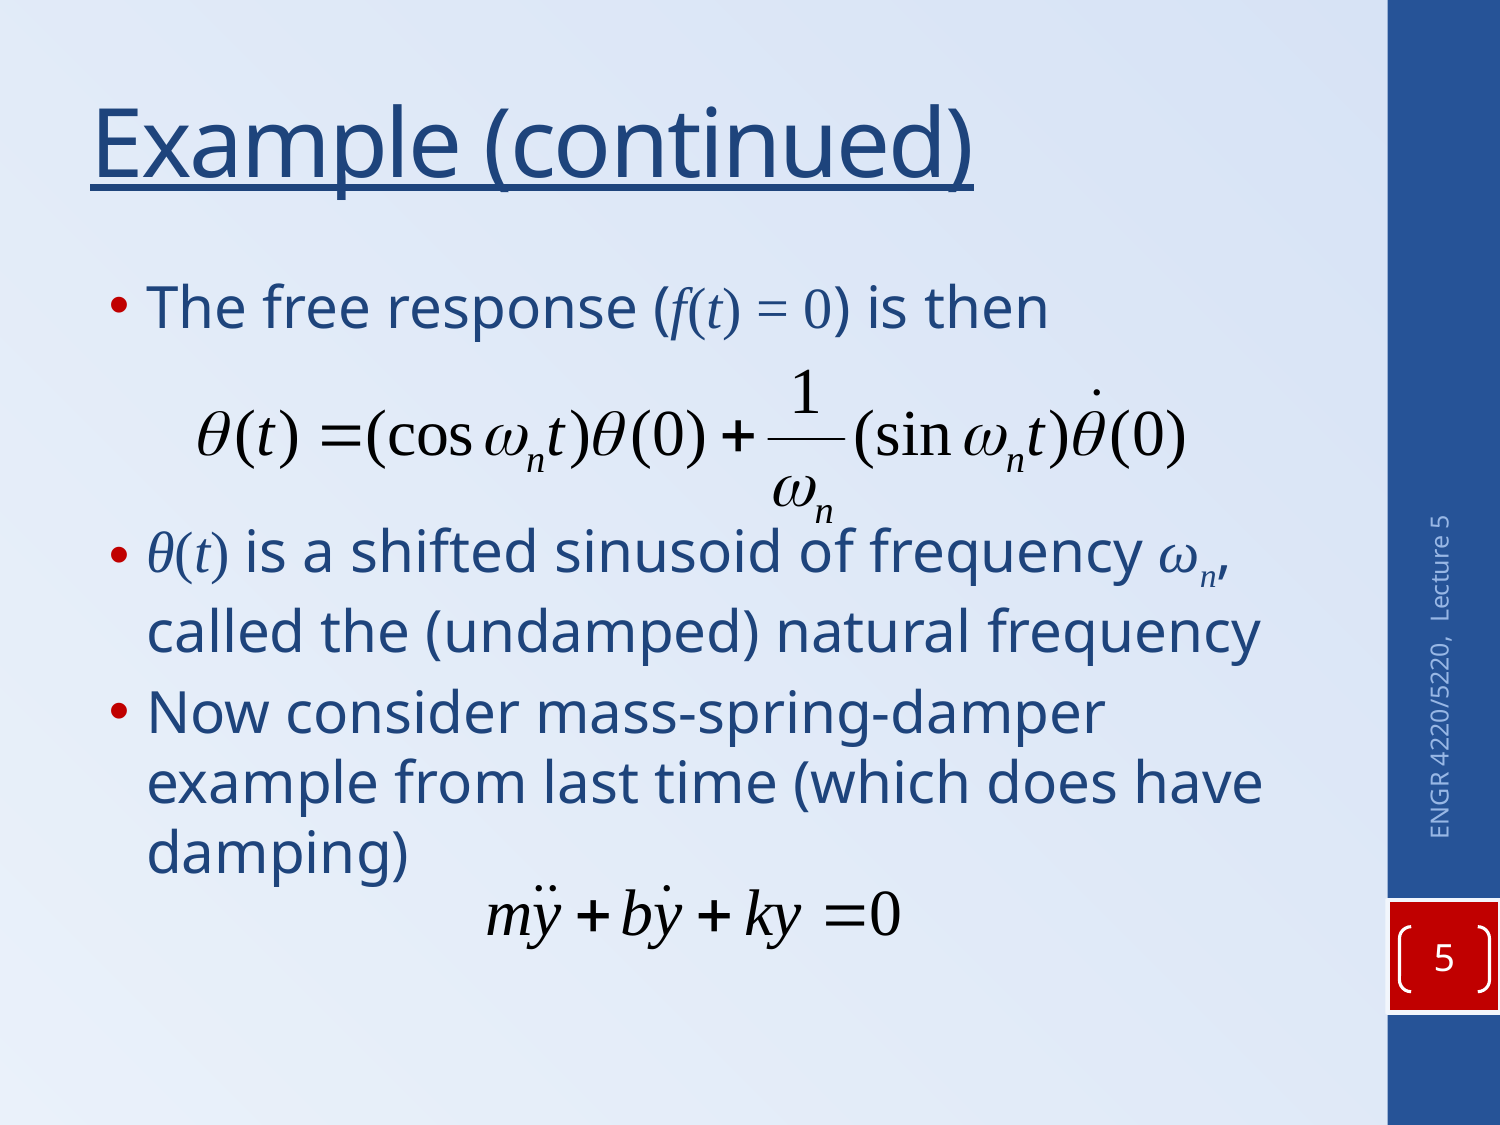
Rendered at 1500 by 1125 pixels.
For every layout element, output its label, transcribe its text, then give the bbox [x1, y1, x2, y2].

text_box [474, 874, 915, 963]
footer ENGR 4220/5220, Lecture 5 [1408, 500, 1469, 889]
title Example (continued) [75, 45, 1325, 233]
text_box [186, 350, 1198, 538]
slide_number 5 [1397, 925, 1492, 994]
list The free response (f(t) = 0) is then θ(t) is a shifted sinusoid of frequency ωn, called the (undamped) natural frequency Now consider mass-spring-damper example from last time (which does have damping) [75, 262, 1325, 1050]
